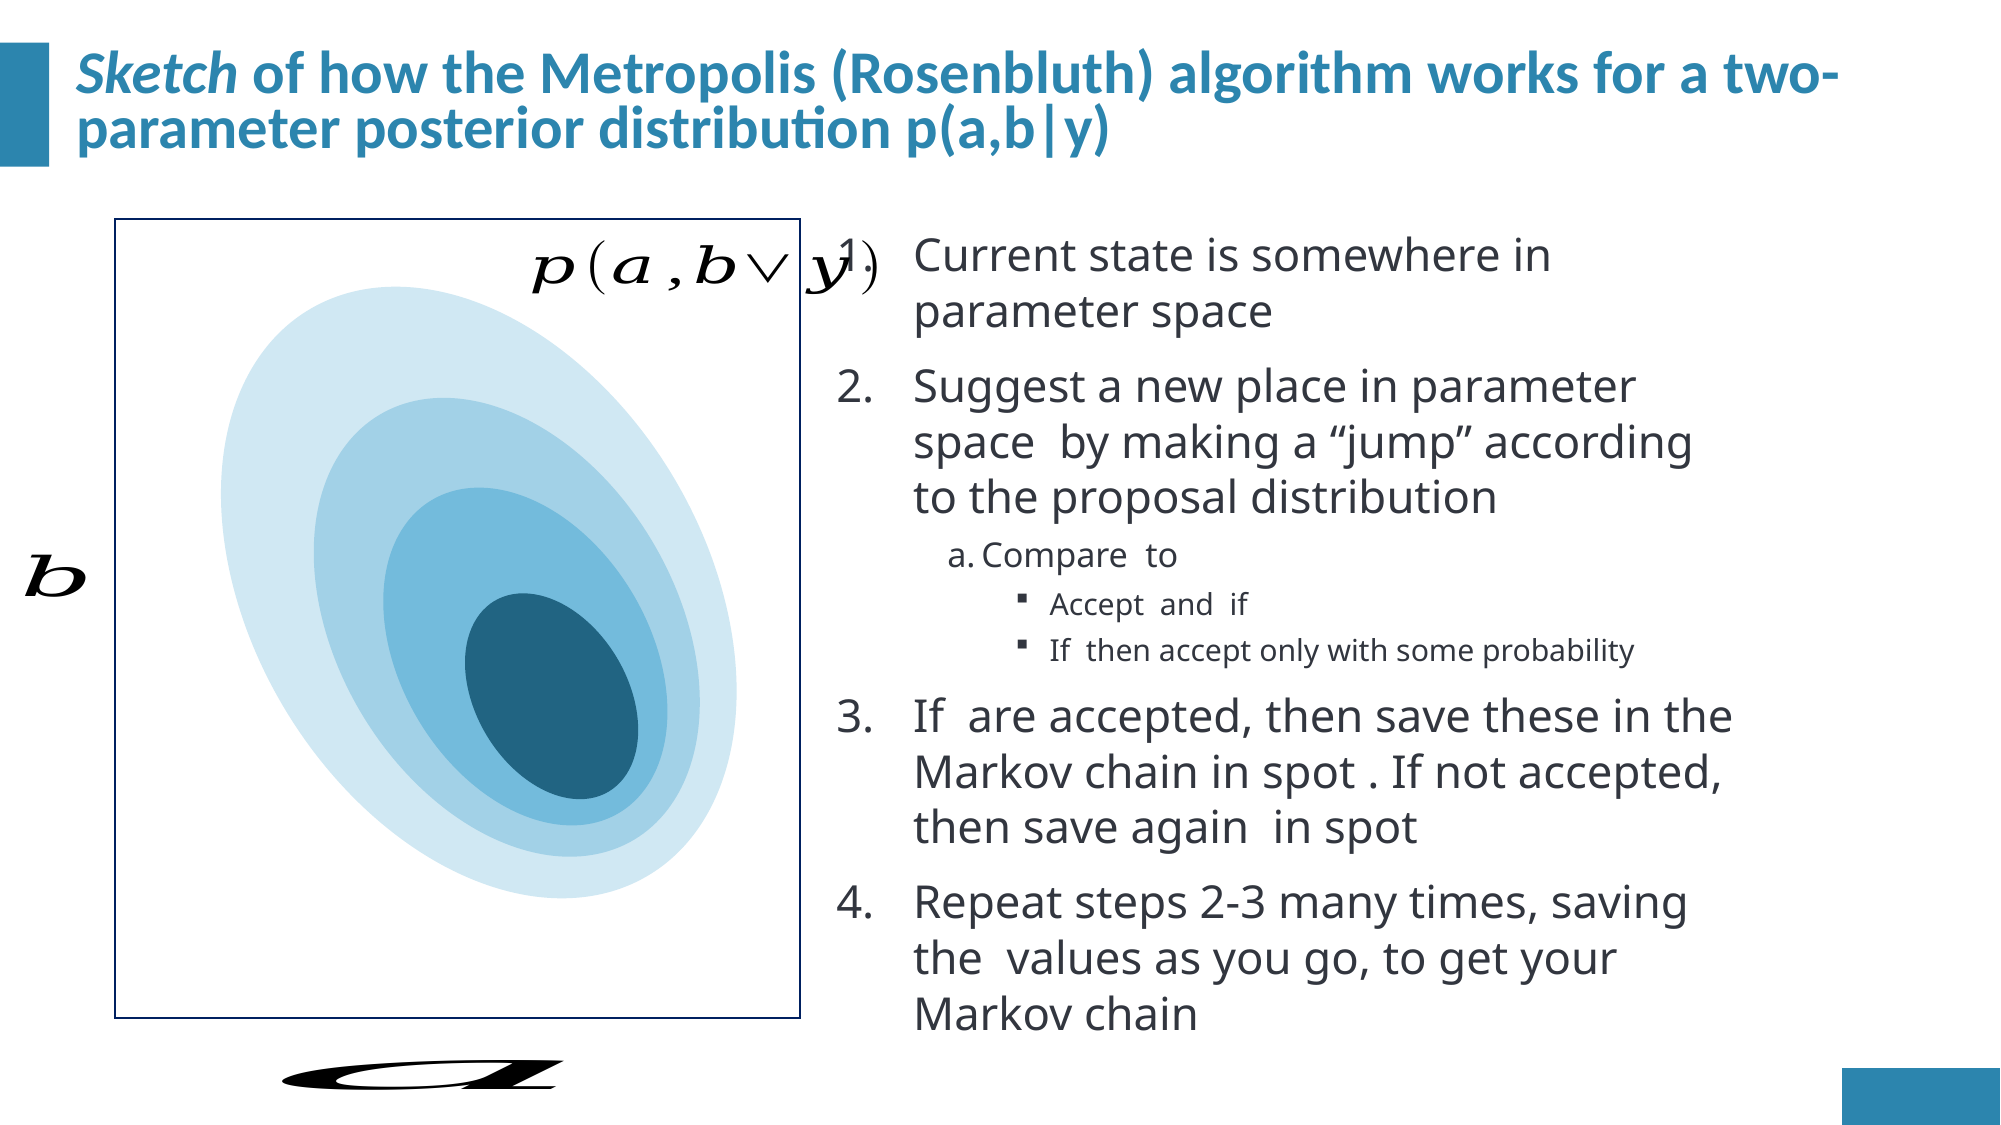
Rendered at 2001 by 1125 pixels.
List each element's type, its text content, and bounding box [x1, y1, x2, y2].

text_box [115, 219, 801, 1018]
title Sketch of how the Metropolis (Rosenbluth) algorithm works for a two-parameter posterior distribution p(a,b|y) [60, 42, 1951, 168]
